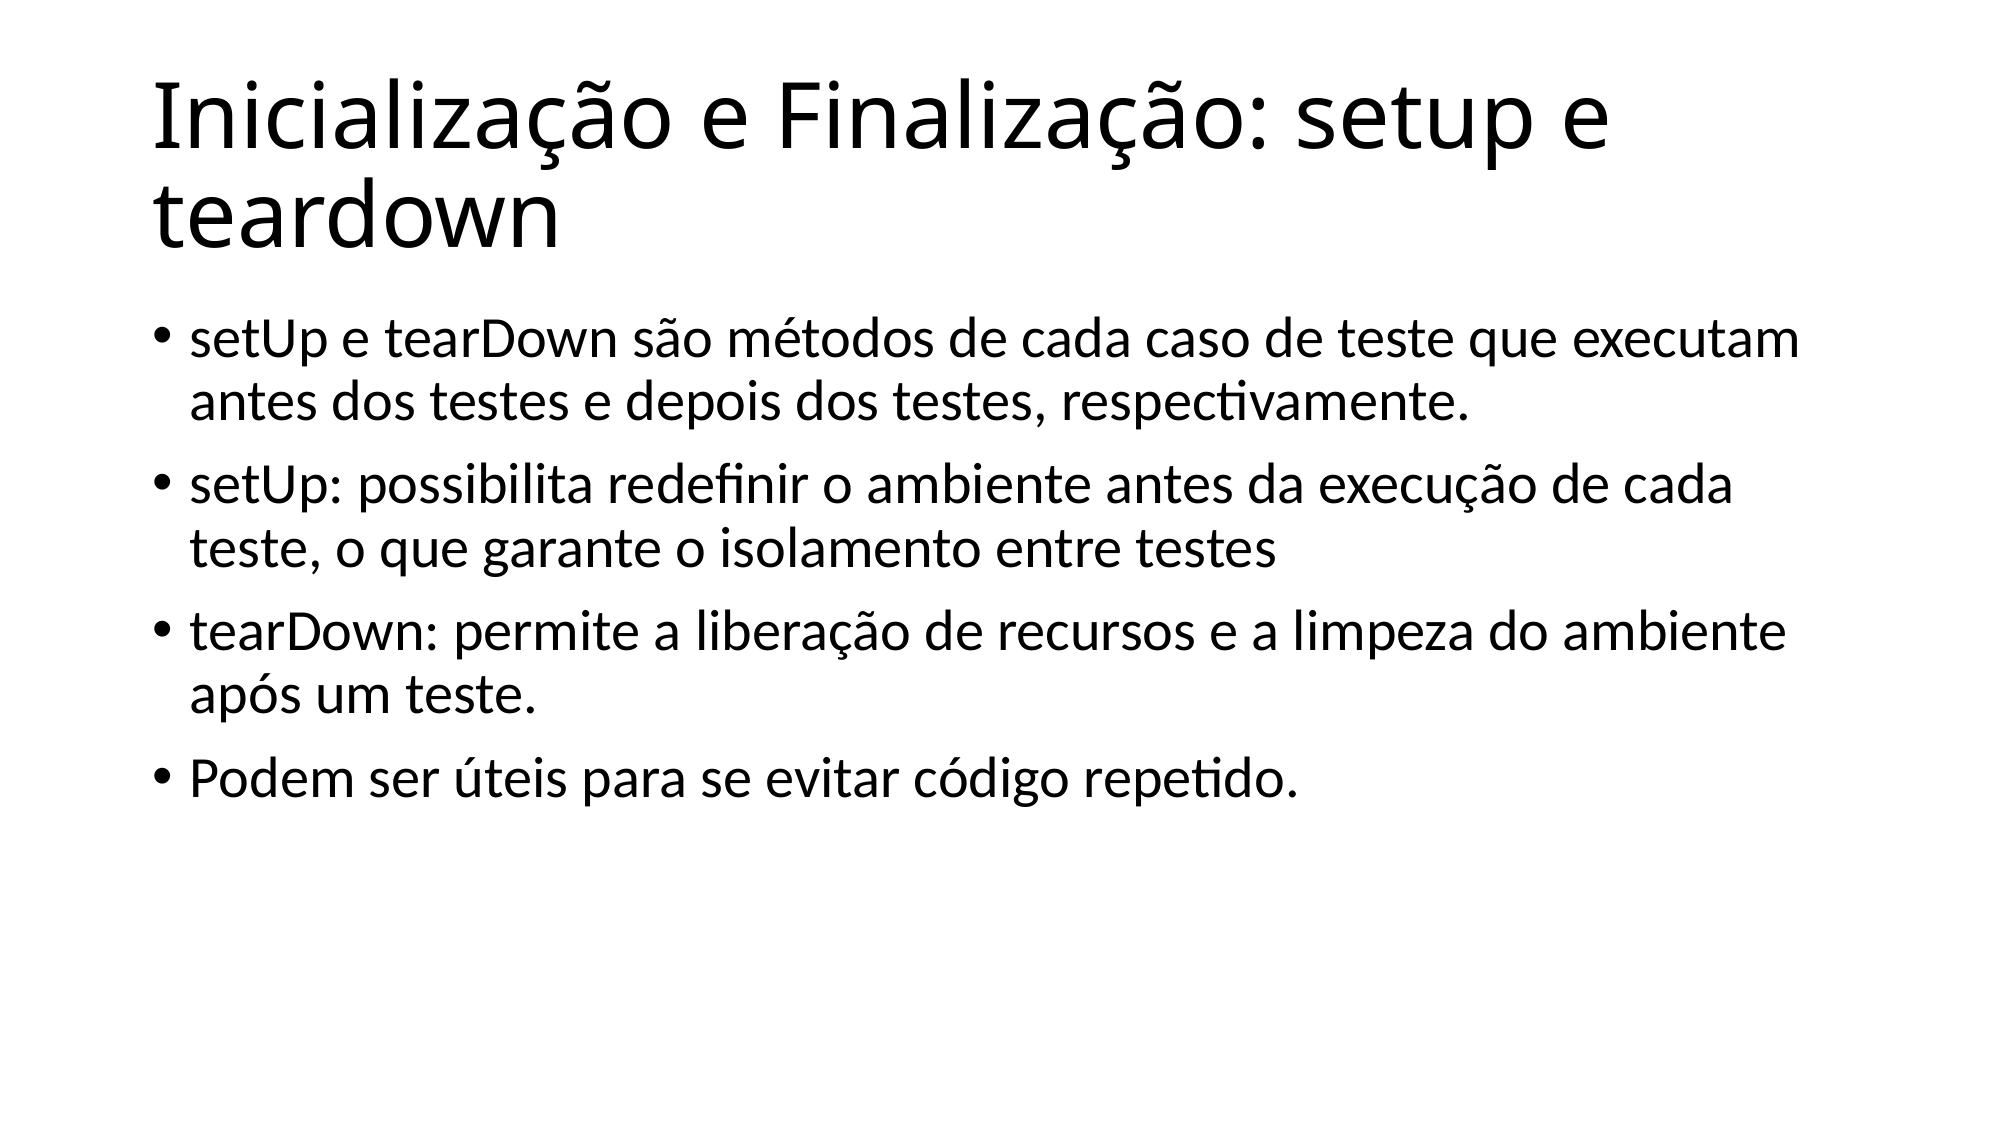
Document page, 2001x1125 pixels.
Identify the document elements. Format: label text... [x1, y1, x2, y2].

list setUp e tearDown são métodos de cada caso de teste que executam antes dos testes e depois dos testes, respectivamente. setUp: possibilita redefinir o ambiente antes da execução de cada teste, o que garante o isolamento entre testes tearDown: permite a liberação de recursos e a limpeza do ambiente após um teste. Podem ser úteis para se evitar código repetido. [137, 299, 1863, 1014]
title Inicialização e Finalização: setup e teardown [137, 59, 1863, 278]
